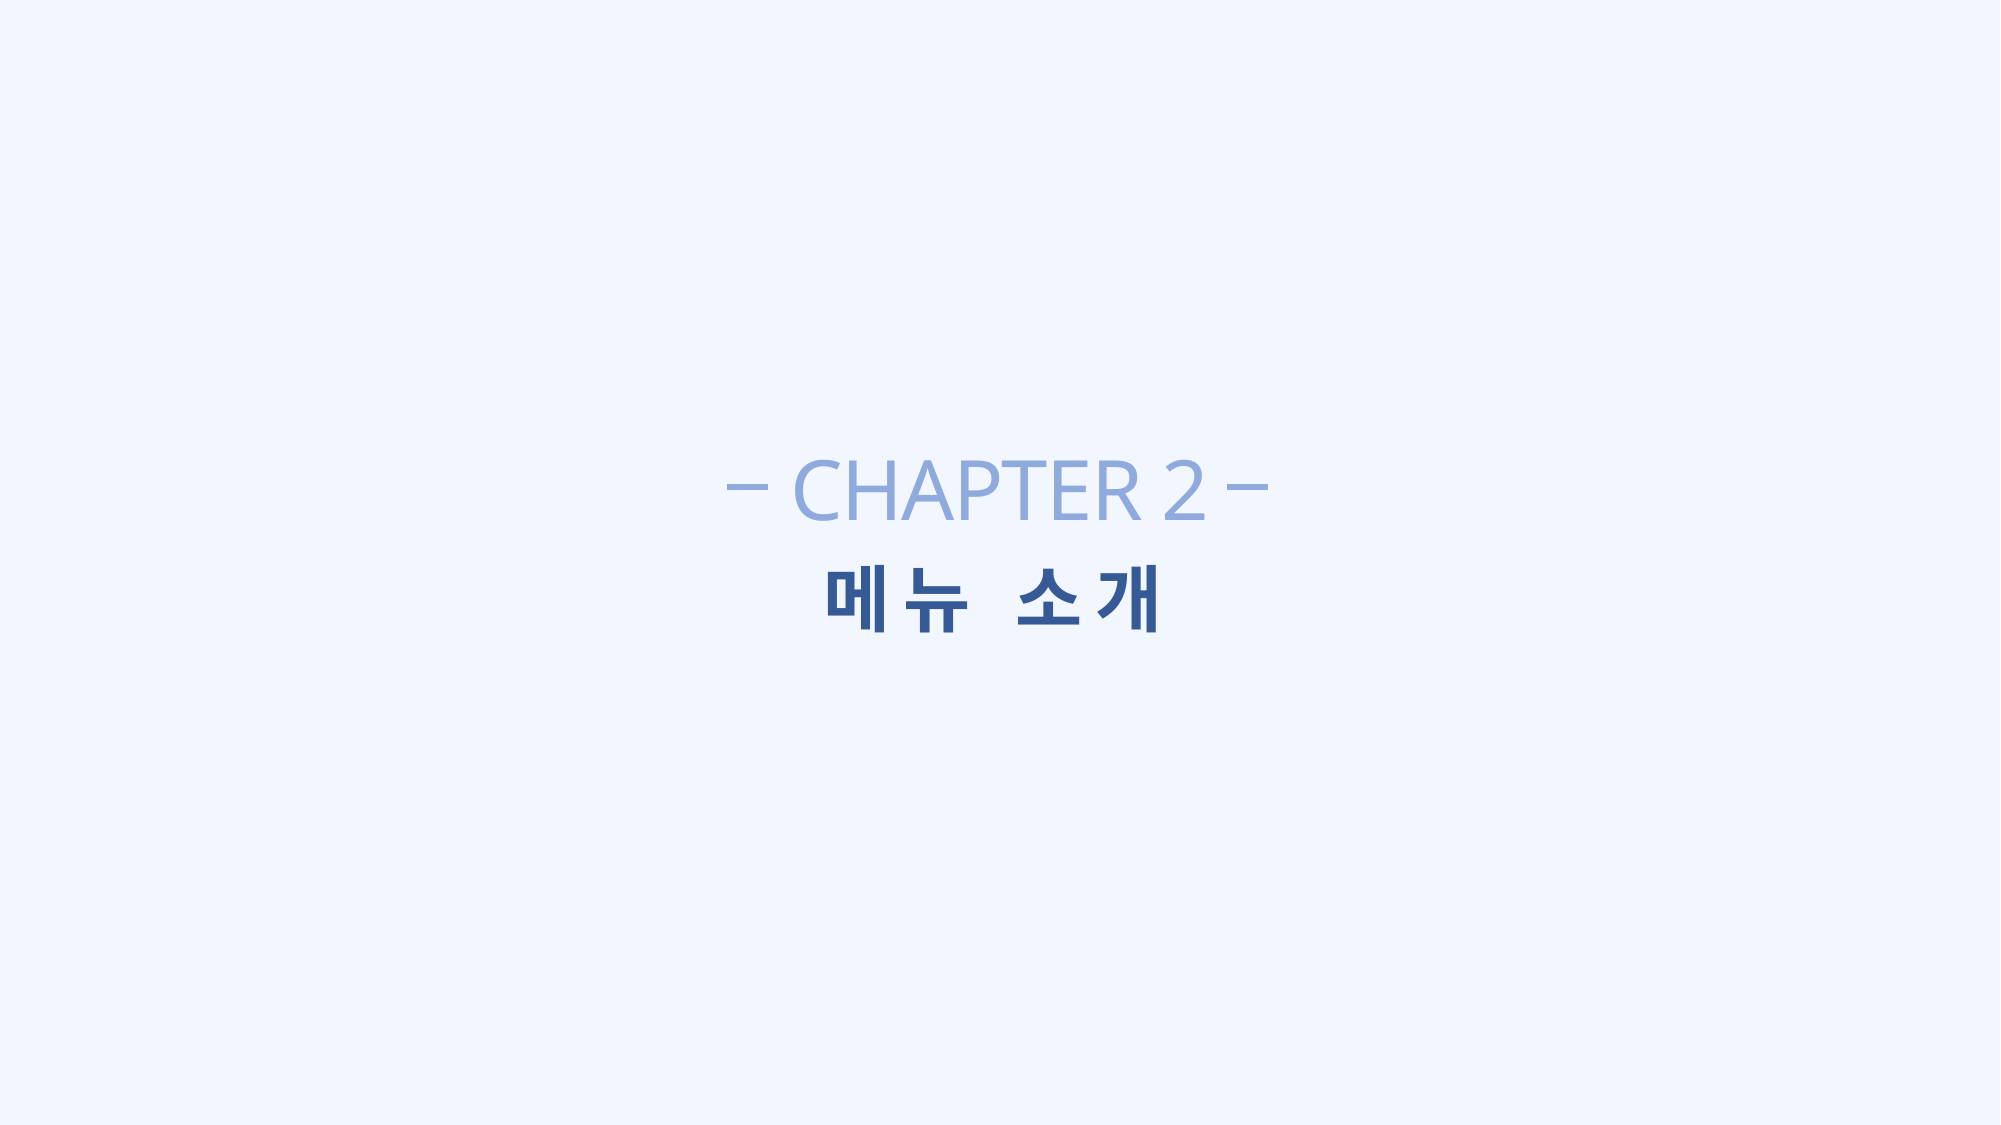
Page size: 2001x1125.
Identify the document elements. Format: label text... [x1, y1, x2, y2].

text_box 메뉴 소개 [823, 553, 1164, 641]
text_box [586, 436, 1413, 538]
